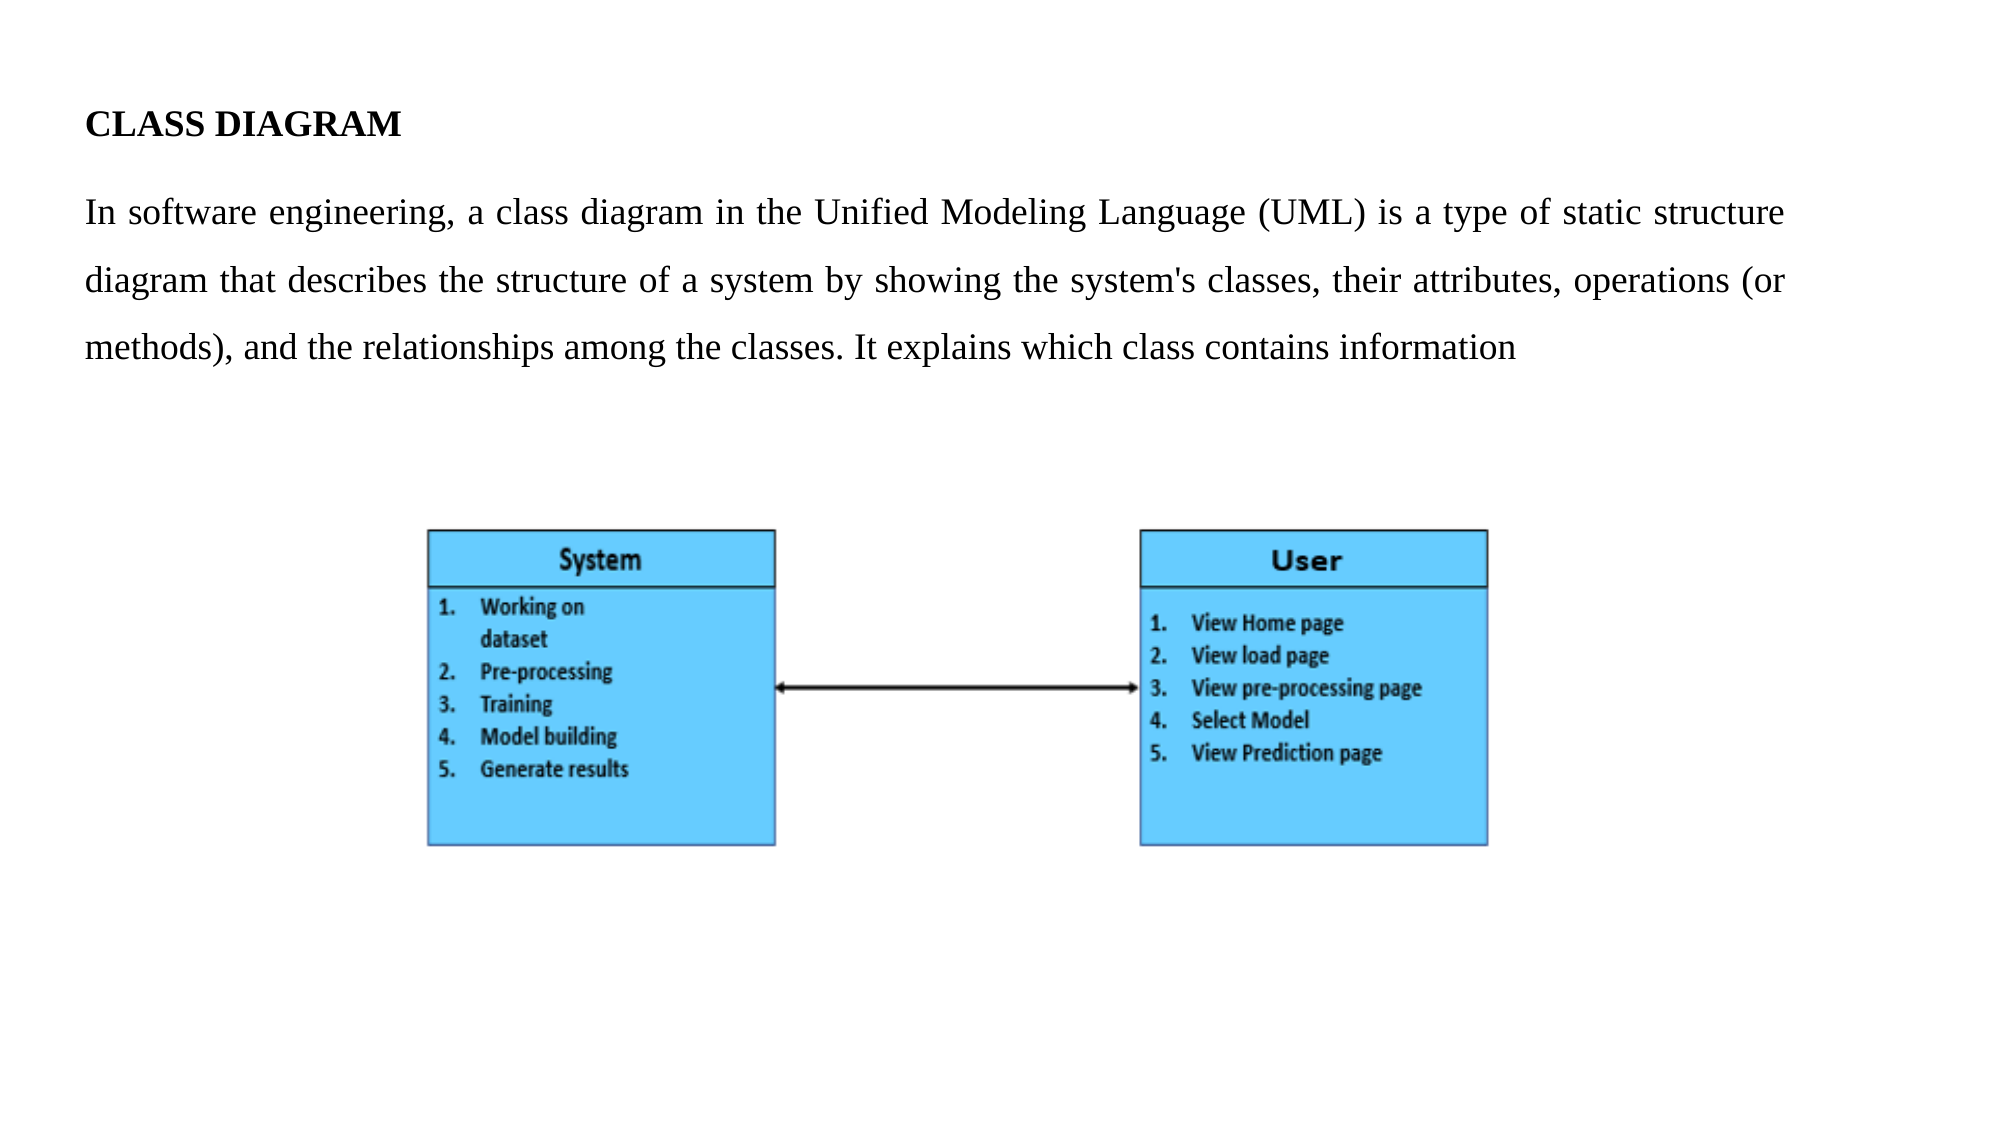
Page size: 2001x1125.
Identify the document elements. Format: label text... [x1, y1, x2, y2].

picture [330, 468, 1568, 929]
text_box CLASS DIAGRAM In software engineering, a class diagram in the Unified Modeling Language (UML) is a type of static structure diagram that describes the structure of a system by showing the system's classes, their attributes, operations (or methods), and the relationships among the classes. It explains which class contains information [70, 69, 1803, 375]
